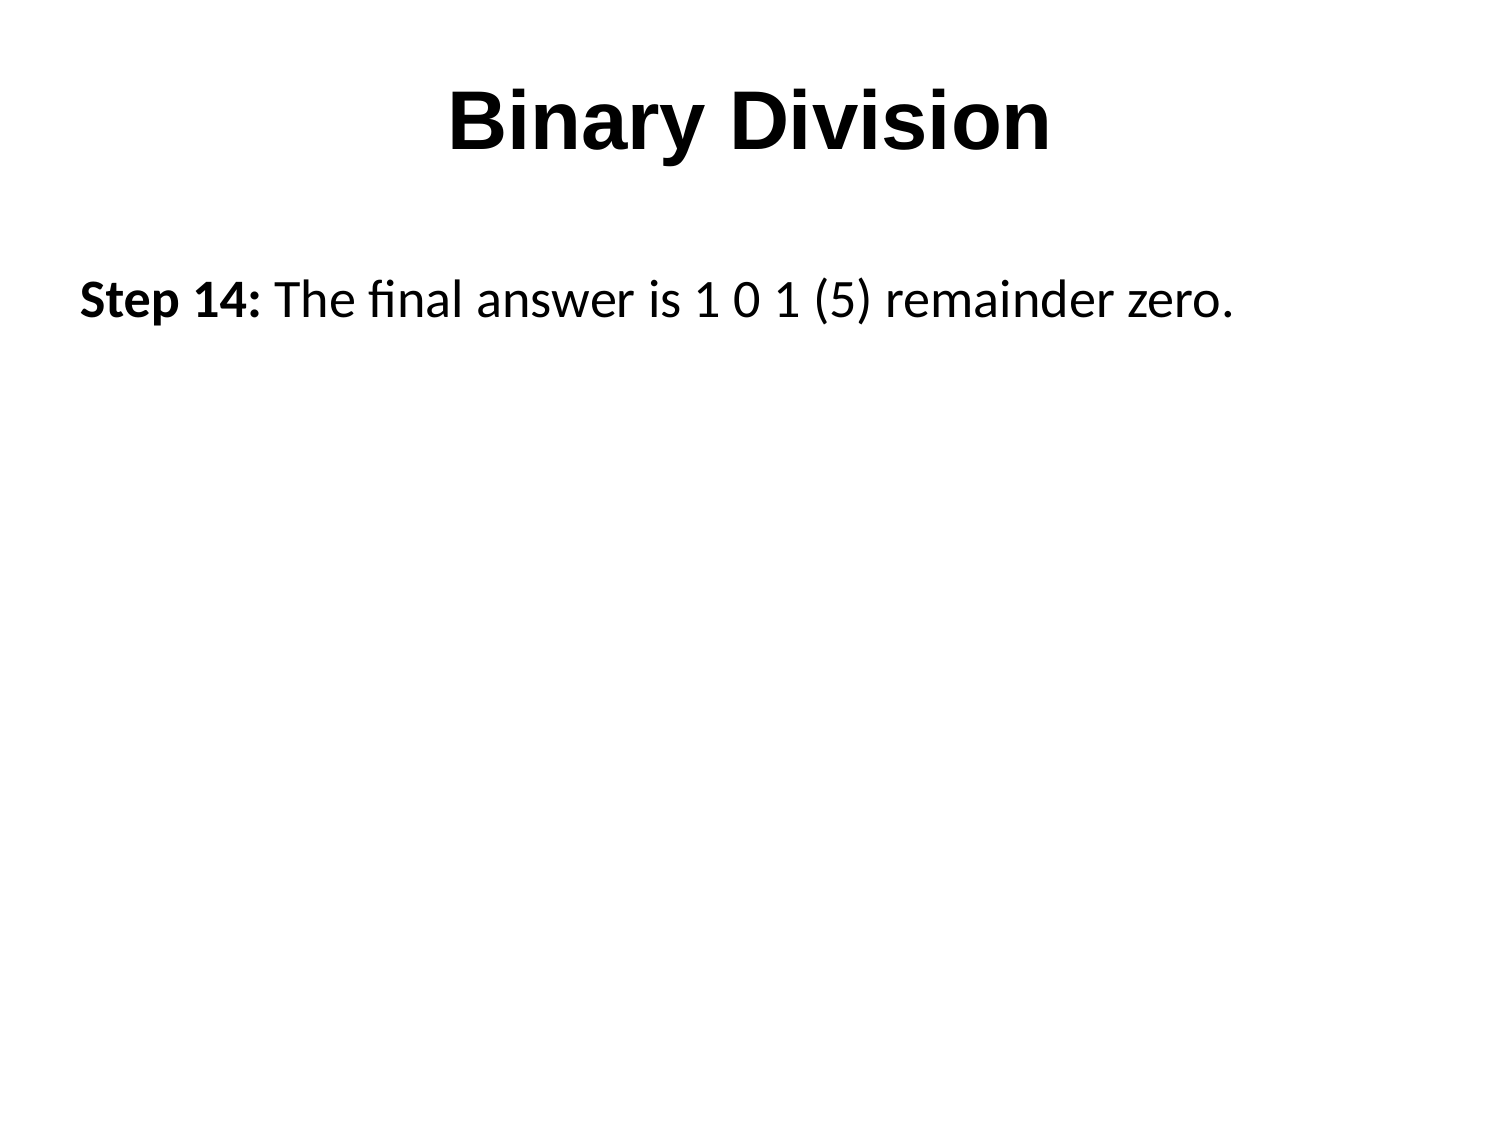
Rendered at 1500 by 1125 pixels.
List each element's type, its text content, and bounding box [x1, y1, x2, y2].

title Binary Division [75, 45, 1425, 188]
list Step 14: The final answer is 1 0 1 (5) remainder zero. [64, 255, 1415, 1086]
